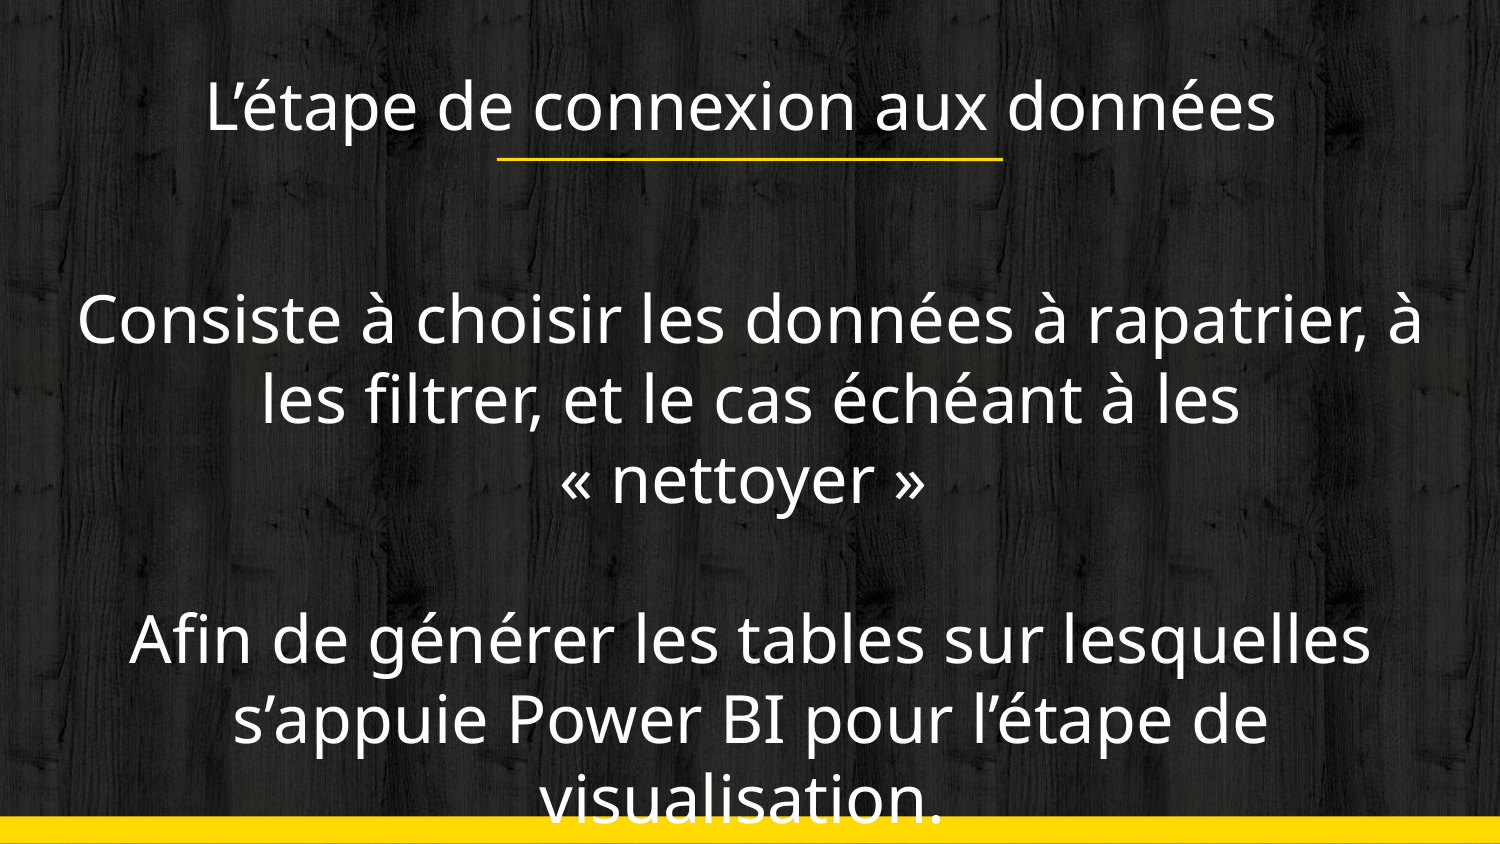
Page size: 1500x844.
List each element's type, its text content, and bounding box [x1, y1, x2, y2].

text_box Consiste à choisir les données à rapatrier, à les filtrer, et le cas échéant à les « nettoyer » Afin de générer les tables sur lesquelles s’appuie Power BI pour l’étape de visualisation. [74, 197, 1430, 687]
text_box L’étape de connexion aux données [74, 33, 1425, 175]
picture [0, 0, 1500, 816]
